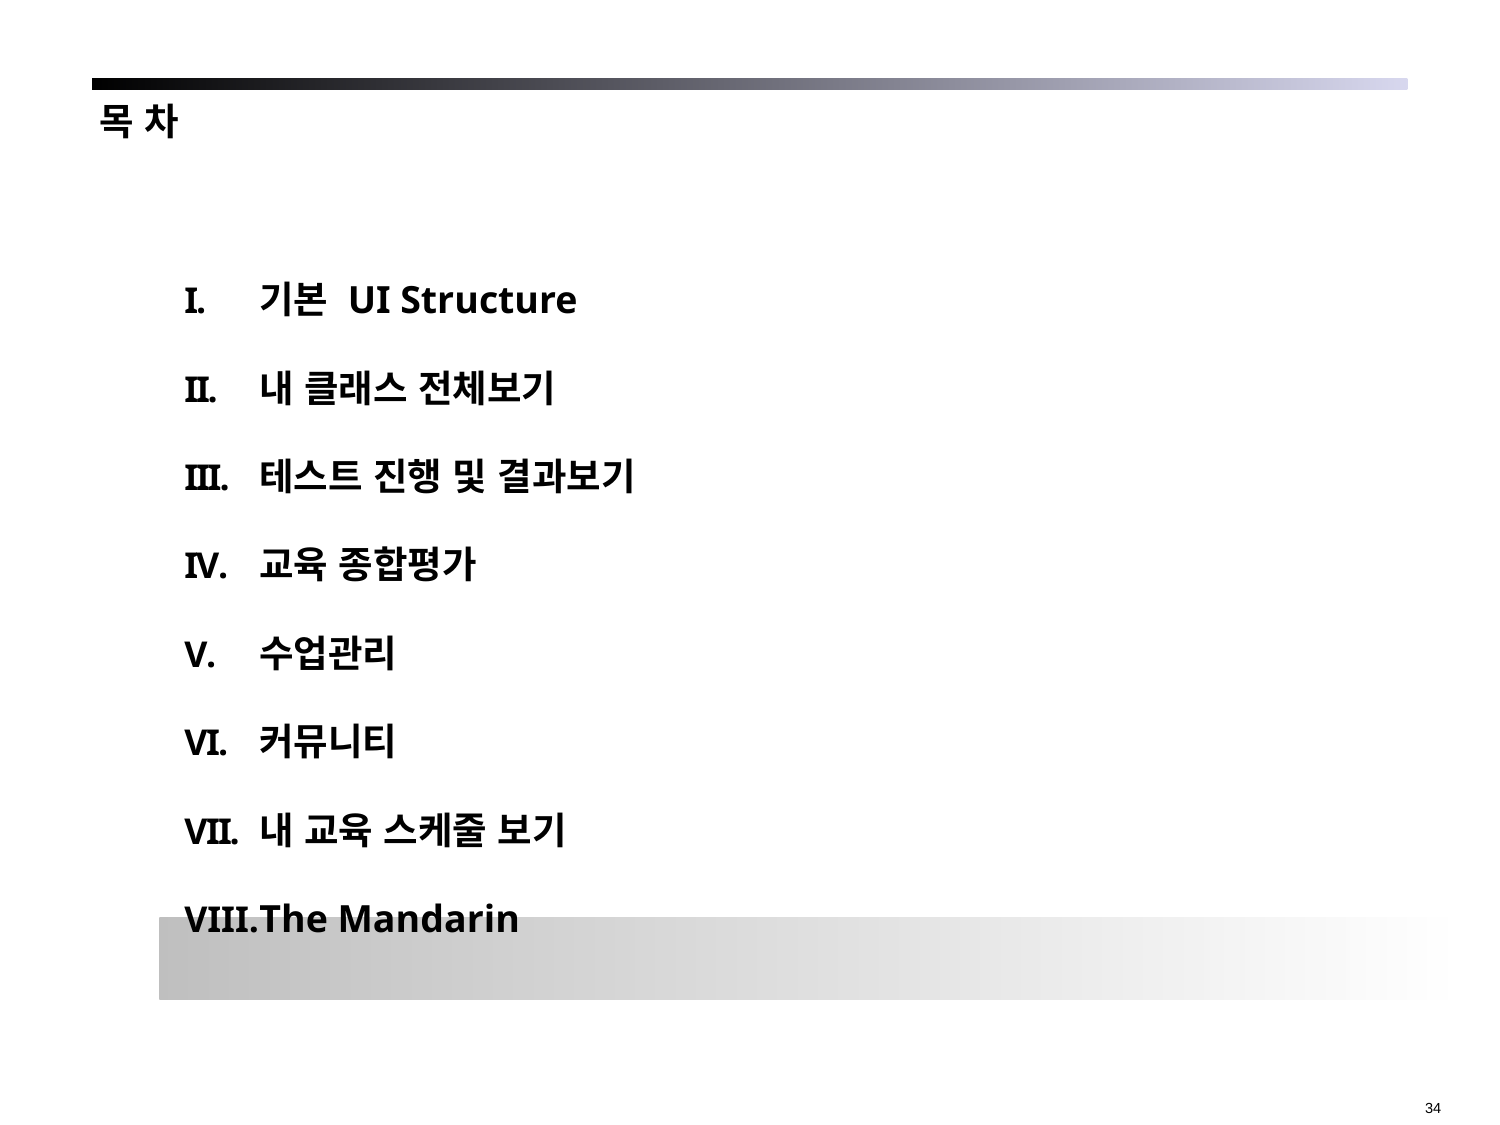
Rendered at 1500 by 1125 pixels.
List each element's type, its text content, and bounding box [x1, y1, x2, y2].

text_box 기본 UI Structure 내 클래스 전체보기 테스트 진행 및 결과보기 교육 종합평가 수업관리 커뮤니티 내 교육 스케줄 보기 The Mandarin [169, 255, 1456, 948]
text_box [159, 917, 1456, 1000]
text_box 목 차 [99, 91, 1500, 225]
